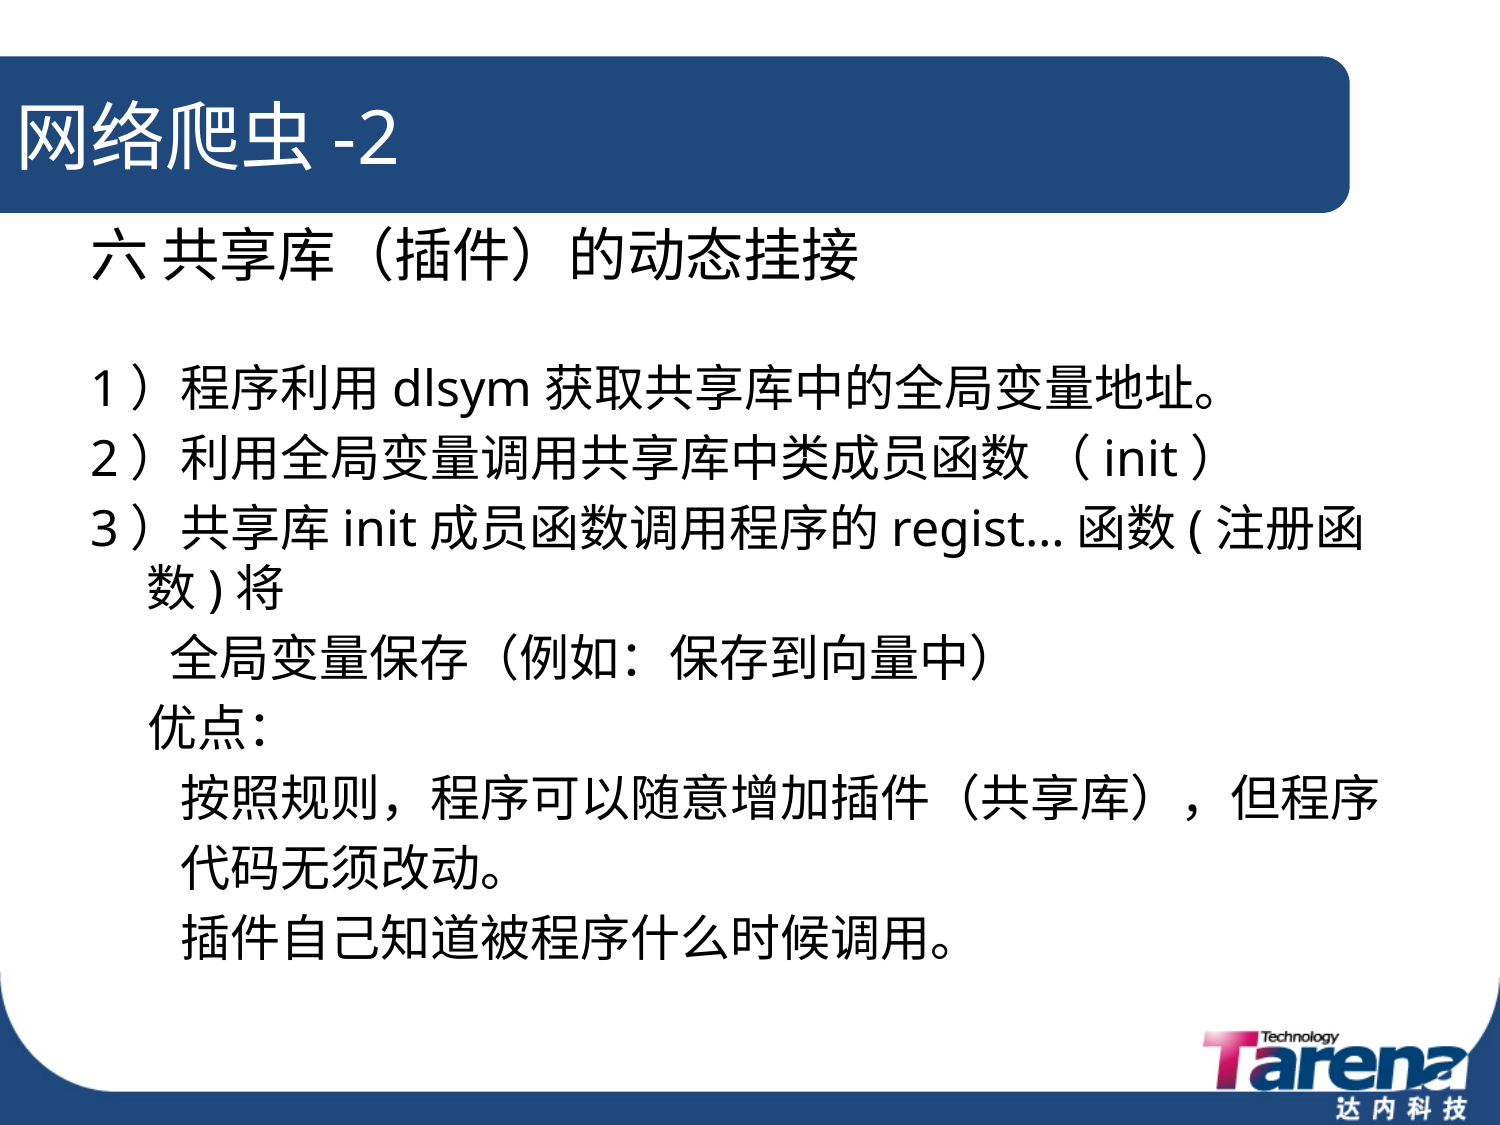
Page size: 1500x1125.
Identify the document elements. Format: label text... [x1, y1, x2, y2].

picture [0, 0, 1500, 1125]
title 网络爬虫-2 [0, 58, 1346, 212]
list 六 共享库（插件）的动态挂接 1）程序利用dlsym获取共享库中的全局变量地址。 2）利用全局变量调用共享库中类成员函数 （init） 3）共享库init成员函数调用程序的regist…函数(注册函数)将 全局变量保存（例如：保存到向量中） 优点： 按照规则，程序可以随意增加插件（共享库），但程序 代码无须改动。 插件自己知道被程序什么时候调用。 [74, 210, 1426, 1055]
